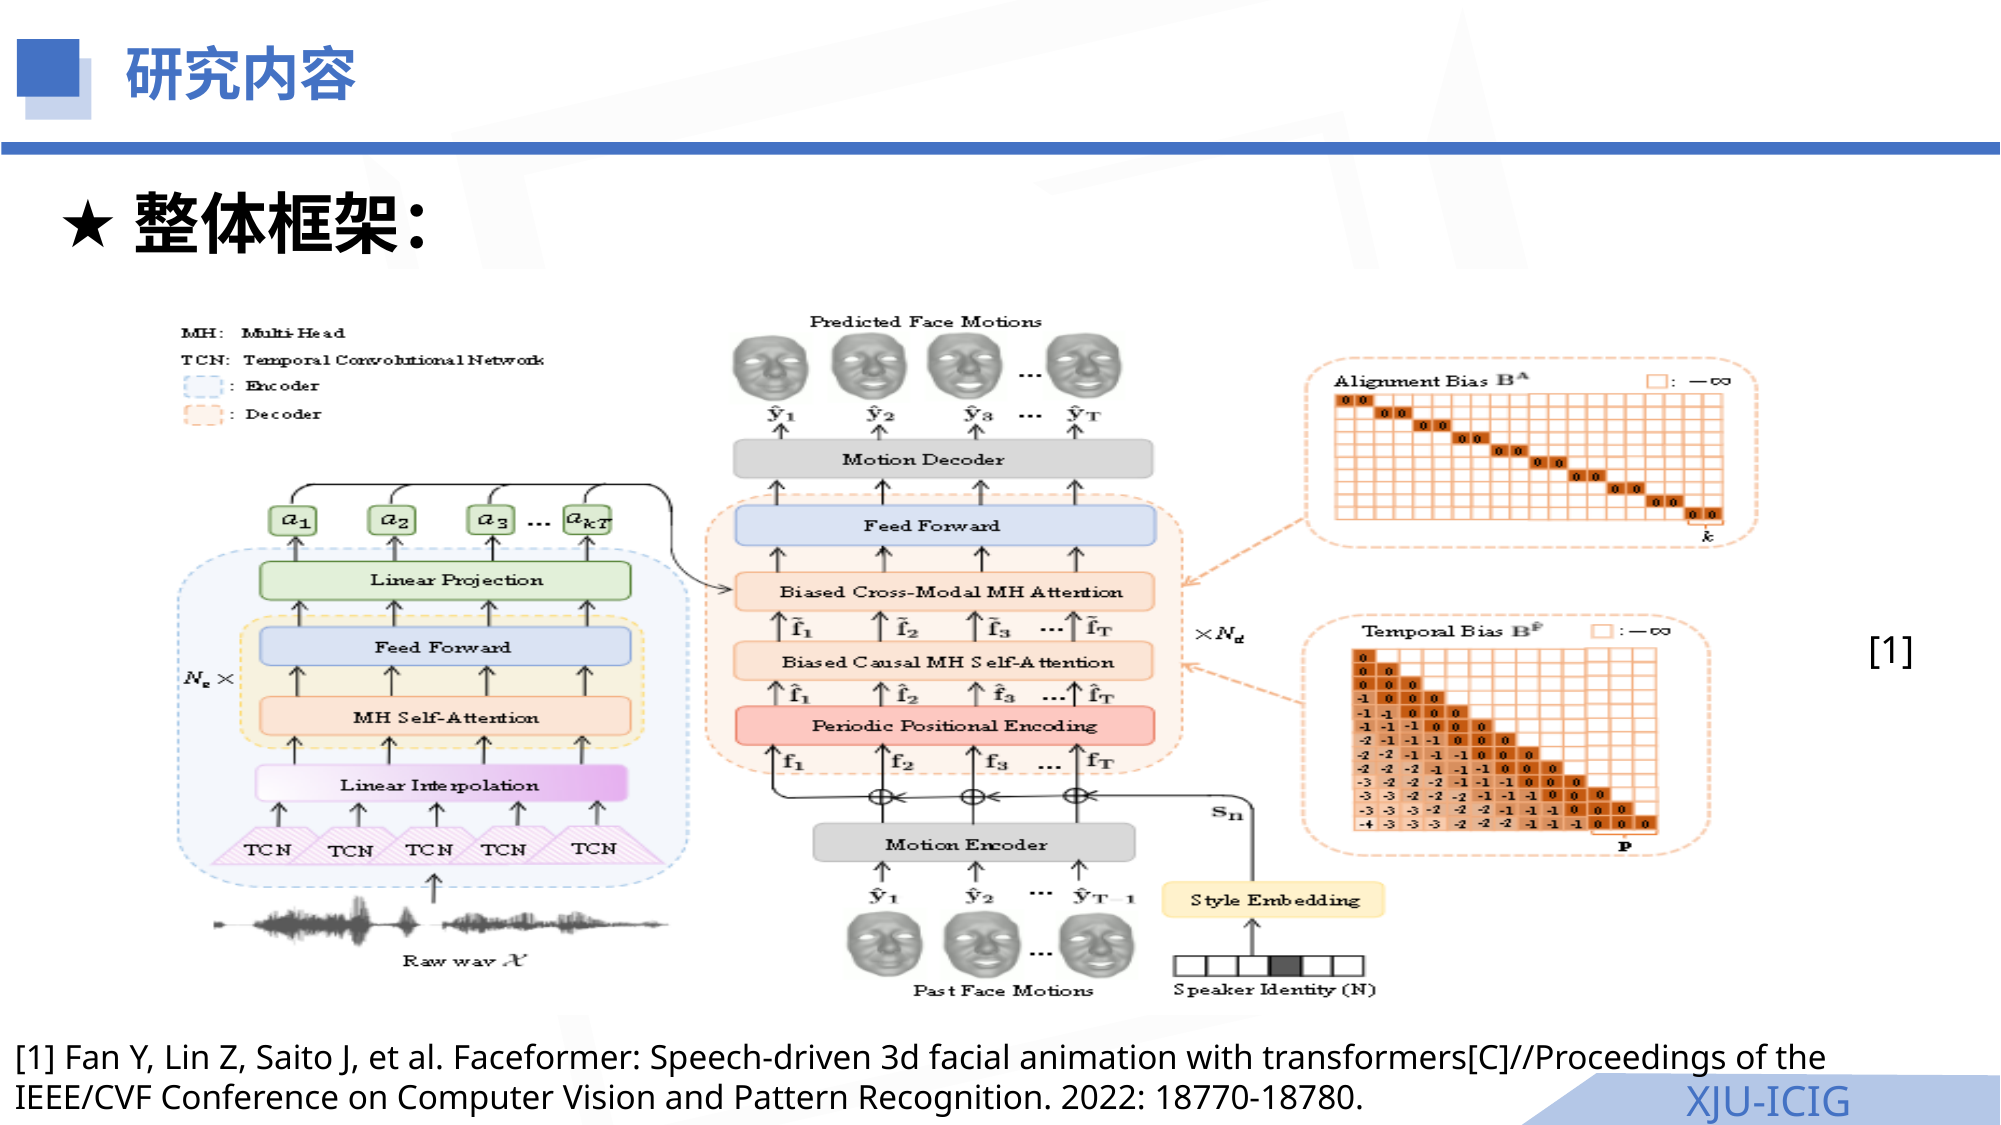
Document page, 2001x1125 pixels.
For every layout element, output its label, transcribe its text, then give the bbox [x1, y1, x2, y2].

text_box 整体框架： [43, 174, 518, 270]
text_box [518, 0, 1563, 269]
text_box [518, 1015, 1563, 1109]
text_box [0, 141, 518, 156]
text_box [16, 38, 92, 120]
text_box [1563, 141, 2000, 156]
text_box XJU-ICIG [1519, 1073, 2000, 1125]
picture [126, 269, 1828, 1015]
text_box [1] Fan Y, Lin Z, Saito J, et al. Faceformer: Speech-driven 3d facial animation with transformers[C]//Proceedings of the IEEE/CVF Conference on Computer Vision and Pattern Recognition. 2022: 18770-18780. [0, 1029, 1914, 1124]
text_box 研究内容 [110, 29, 518, 114]
text_box [1] [1853, 619, 1930, 679]
